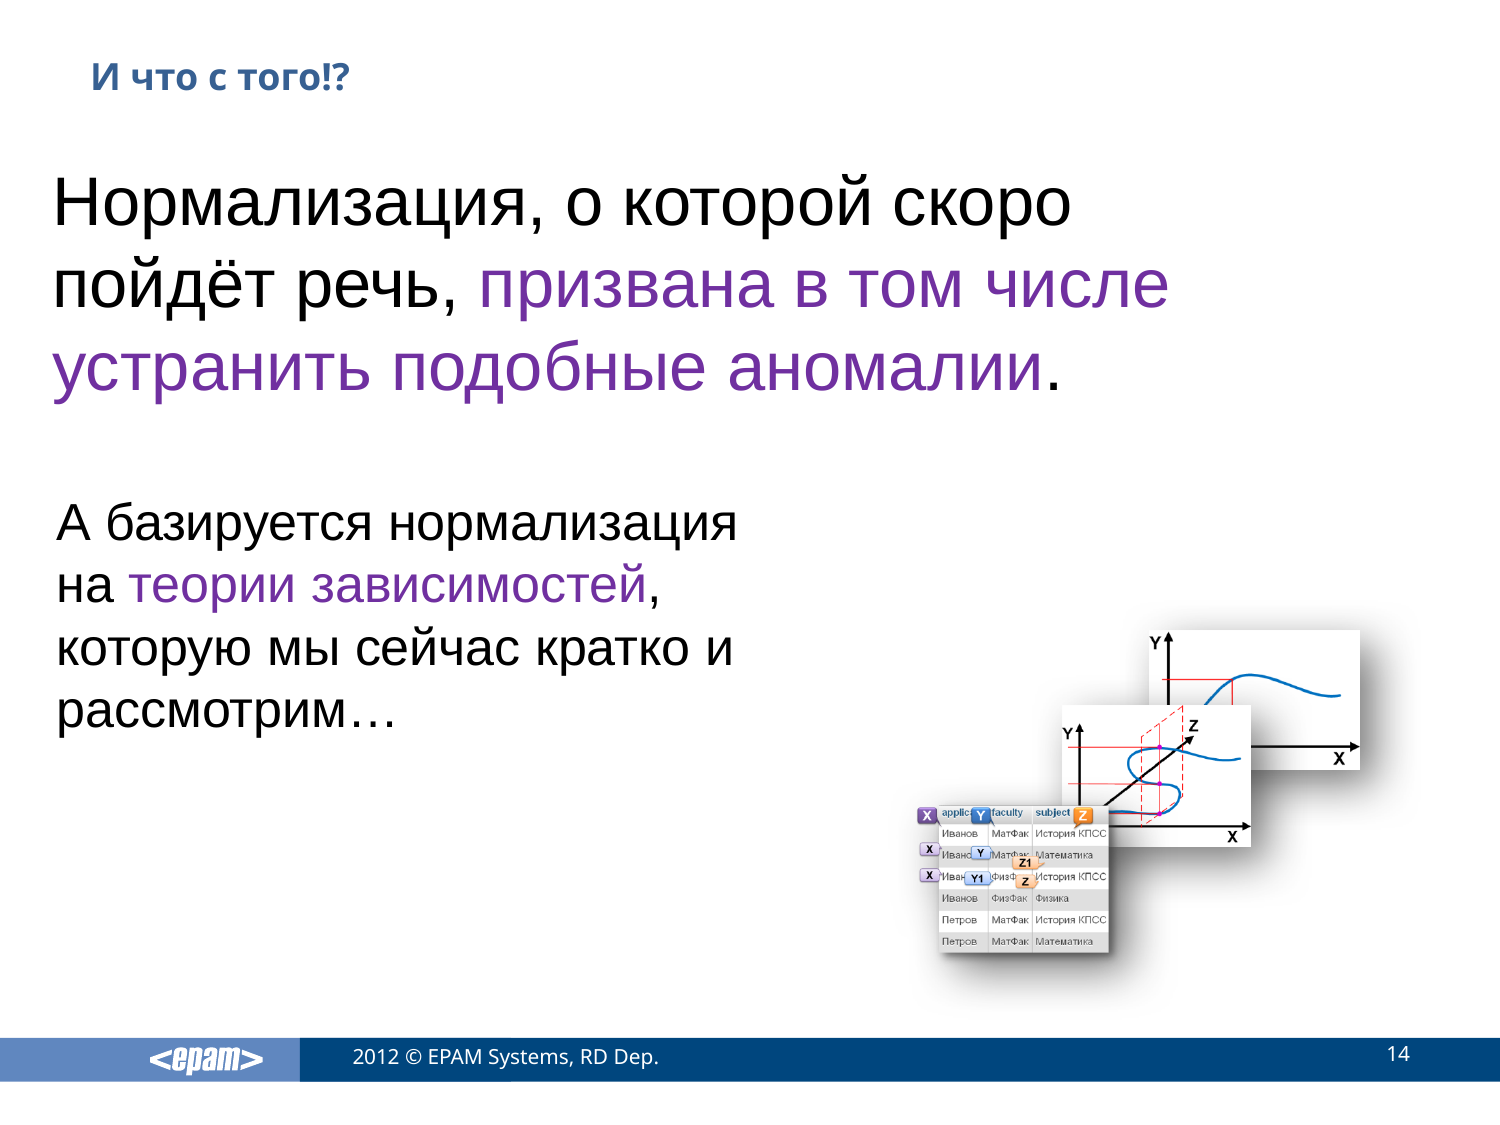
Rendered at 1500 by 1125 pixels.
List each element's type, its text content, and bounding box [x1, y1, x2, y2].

picture [911, 630, 1360, 969]
title И что с того!? [75, 45, 1425, 163]
footer 2012 © EPAM Systems, RD Dep. [337, 1028, 738, 1088]
slide_number 14 [1262, 1025, 1425, 1085]
text_box Нормализация, о которой скоро пойдёт речь, призвана в том числе устранить подобные аномалии. [37, 149, 1275, 438]
text_box А базируется нормализация на теории зависимостей, которую мы сейчас кратко и рассмотрим… [41, 480, 792, 746]
